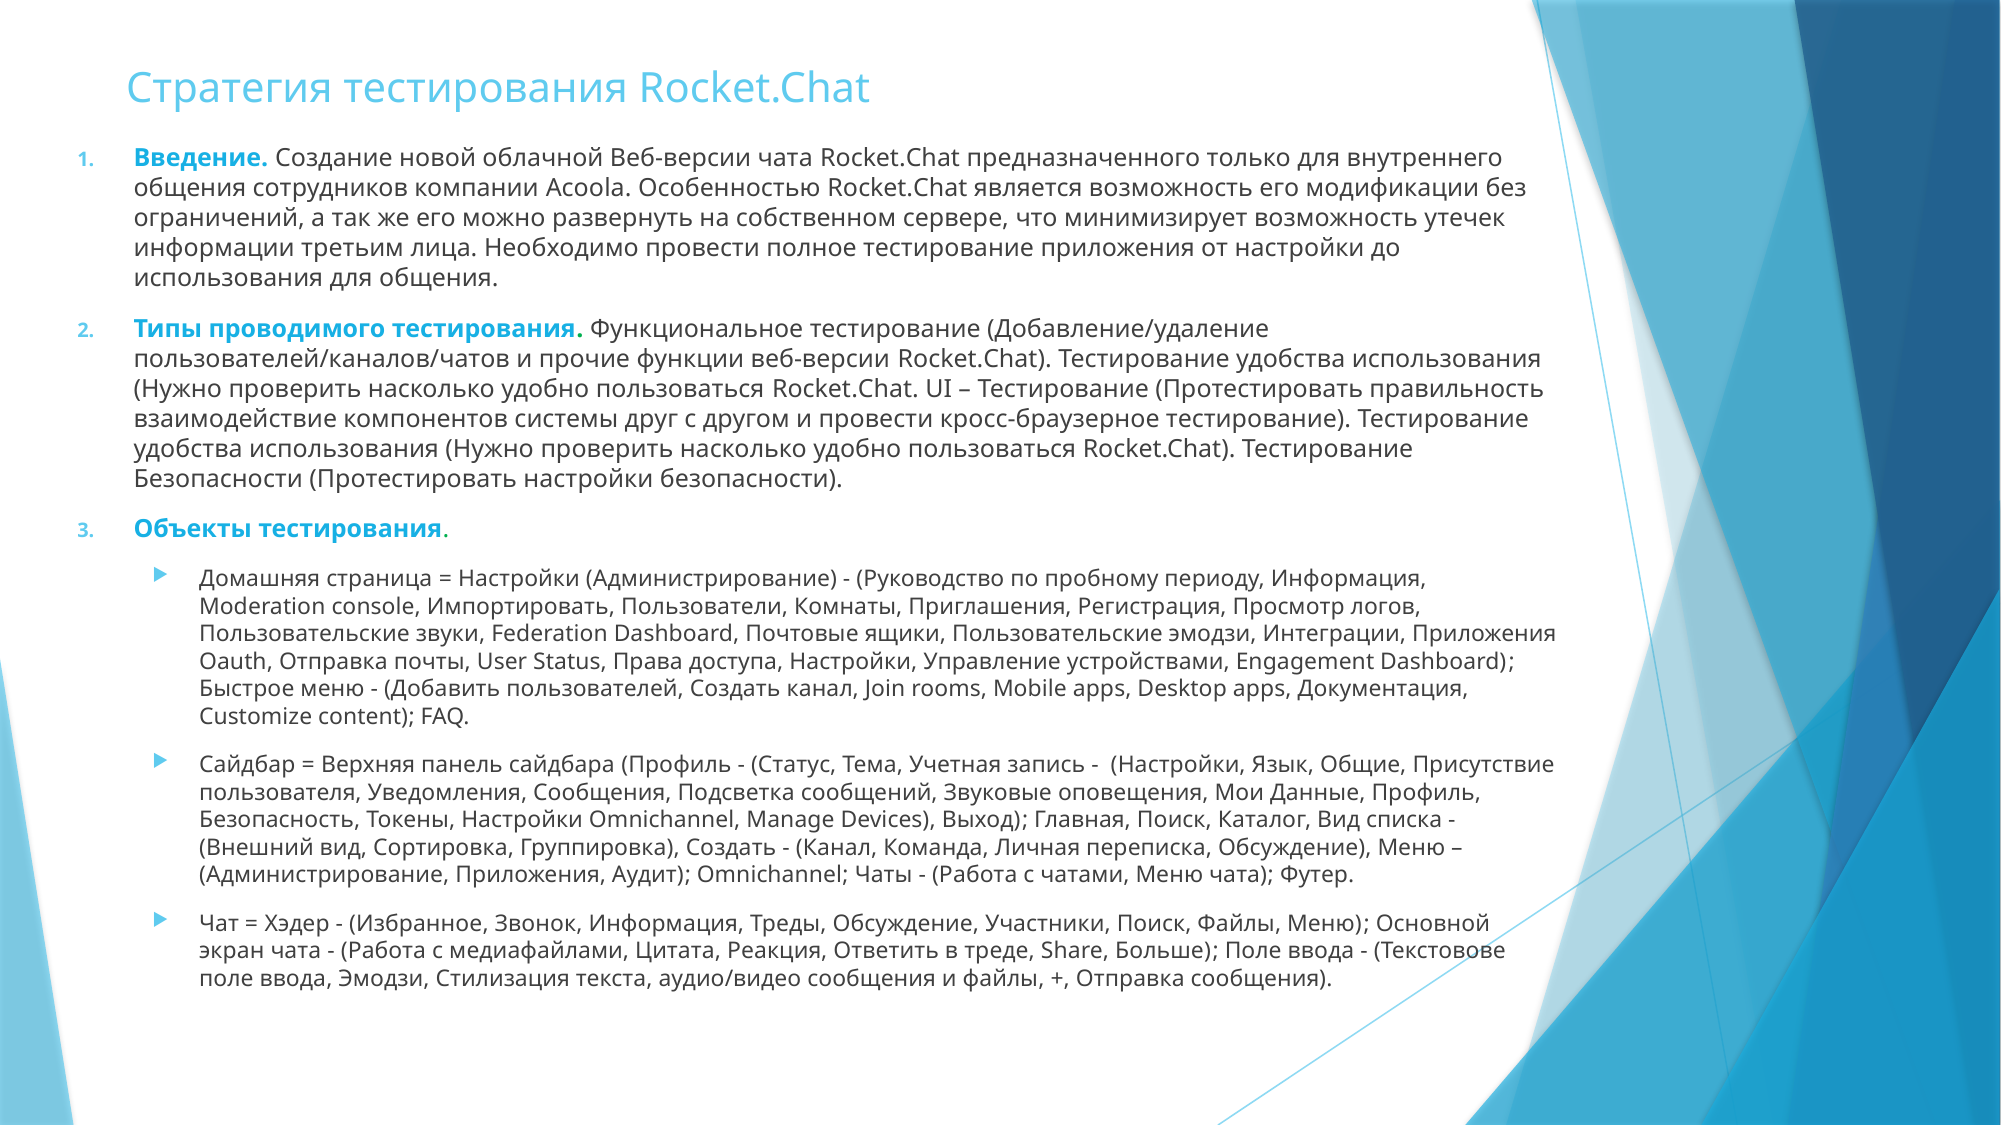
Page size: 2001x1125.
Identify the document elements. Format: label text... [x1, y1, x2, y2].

title Стратегия тестирования Rocket.Chat [111, 53, 1522, 134]
list Введение. Создание новой облачной Веб-версии чата Rocket.Chat предназначенного только для внутреннего общения сотрудников компании Acoola. Особенностью Rocket.Chat является возможность его модификации без ограничений, а так же его можно развернуть на собственном сервере, что минимизирует возможность утечек информации третьим лица. Необходимо провести полное тестирование приложения от настройки до использования для общения. Типы проводимого тестирования. Функциональное тестирование (Добавление/удаление пользователей/каналов/чатов и прочие функции веб-версии Rocket.Chat). Тестирование удобства использования (Нужно проверить насколько удобно пользоваться Rocket.Chat. UI – Тестирование (Протестировать правильность взаимодействие компонентов системы друг с другом и провести кросс-браузерное тестирование). Тестирование удобства использования (Нужно проверить насколько удобно пользоваться Rocket.Chat). Тестирование Безопасности (Протестировать настройки безопасности). Объекты тестирования. Домашняя страница = Настройки (Администрирование) - (Руководство по пробному периоду, Информация, Moderation console, Импортировать, Пользователи, Комнаты, Приглашения, Регистрация, Просмотр логов, Пользовательские звуки, Federation Dashboard, Почтовые ящики, Пользовательские эмодзи, Интеграции, Приложения Oauth, Отправка почты, User Status, Права доступа, Настройки, Управление устройствами, Engagement Dashboard); Быстрое меню - (Добавить пользователей, Создать канал, Join rooms, Mobile apps, Desktop apps, Документация, Customize content); FAQ. Сайдбар = Верхняя панель сайдбара (Профиль - (Статус, Тема, Учетная запись - (Настройки, Язык, Общие, Присутствие пользователя, Уведомления, Сообщения, Подсветка сообщений, Звуковые оповещения, Мои Данные, Профиль, Безопасность, Токены, Настройки Omnichannel, Manage Devices), Выход); Главная, Поиск, Каталог, Вид списка - (Внешний вид, Сортировка, Группировка), Создать - (Канал, Команда, Личная переписка, Обсуждение), Меню – (Администрирование, Приложения, Аудит); Omnichannel; Чаты - (Работа с чатами, Меню чата); Футер. Чат = Хэдер - (Избранное, Звонок, Информация, Треды, Обсуждение, Участники, Поиск, Файлы, Меню); Основной экран чата - (Работа с медиафайлами, Цитата, Реакция, Ответить в треде, Share, Больше); Поле ввода - (Текстовове поле ввода, Эмодзи, Стилизация текста, аудио/видео сообщения и файлы, +, Отправка сообщения). [62, 134, 1575, 1083]
